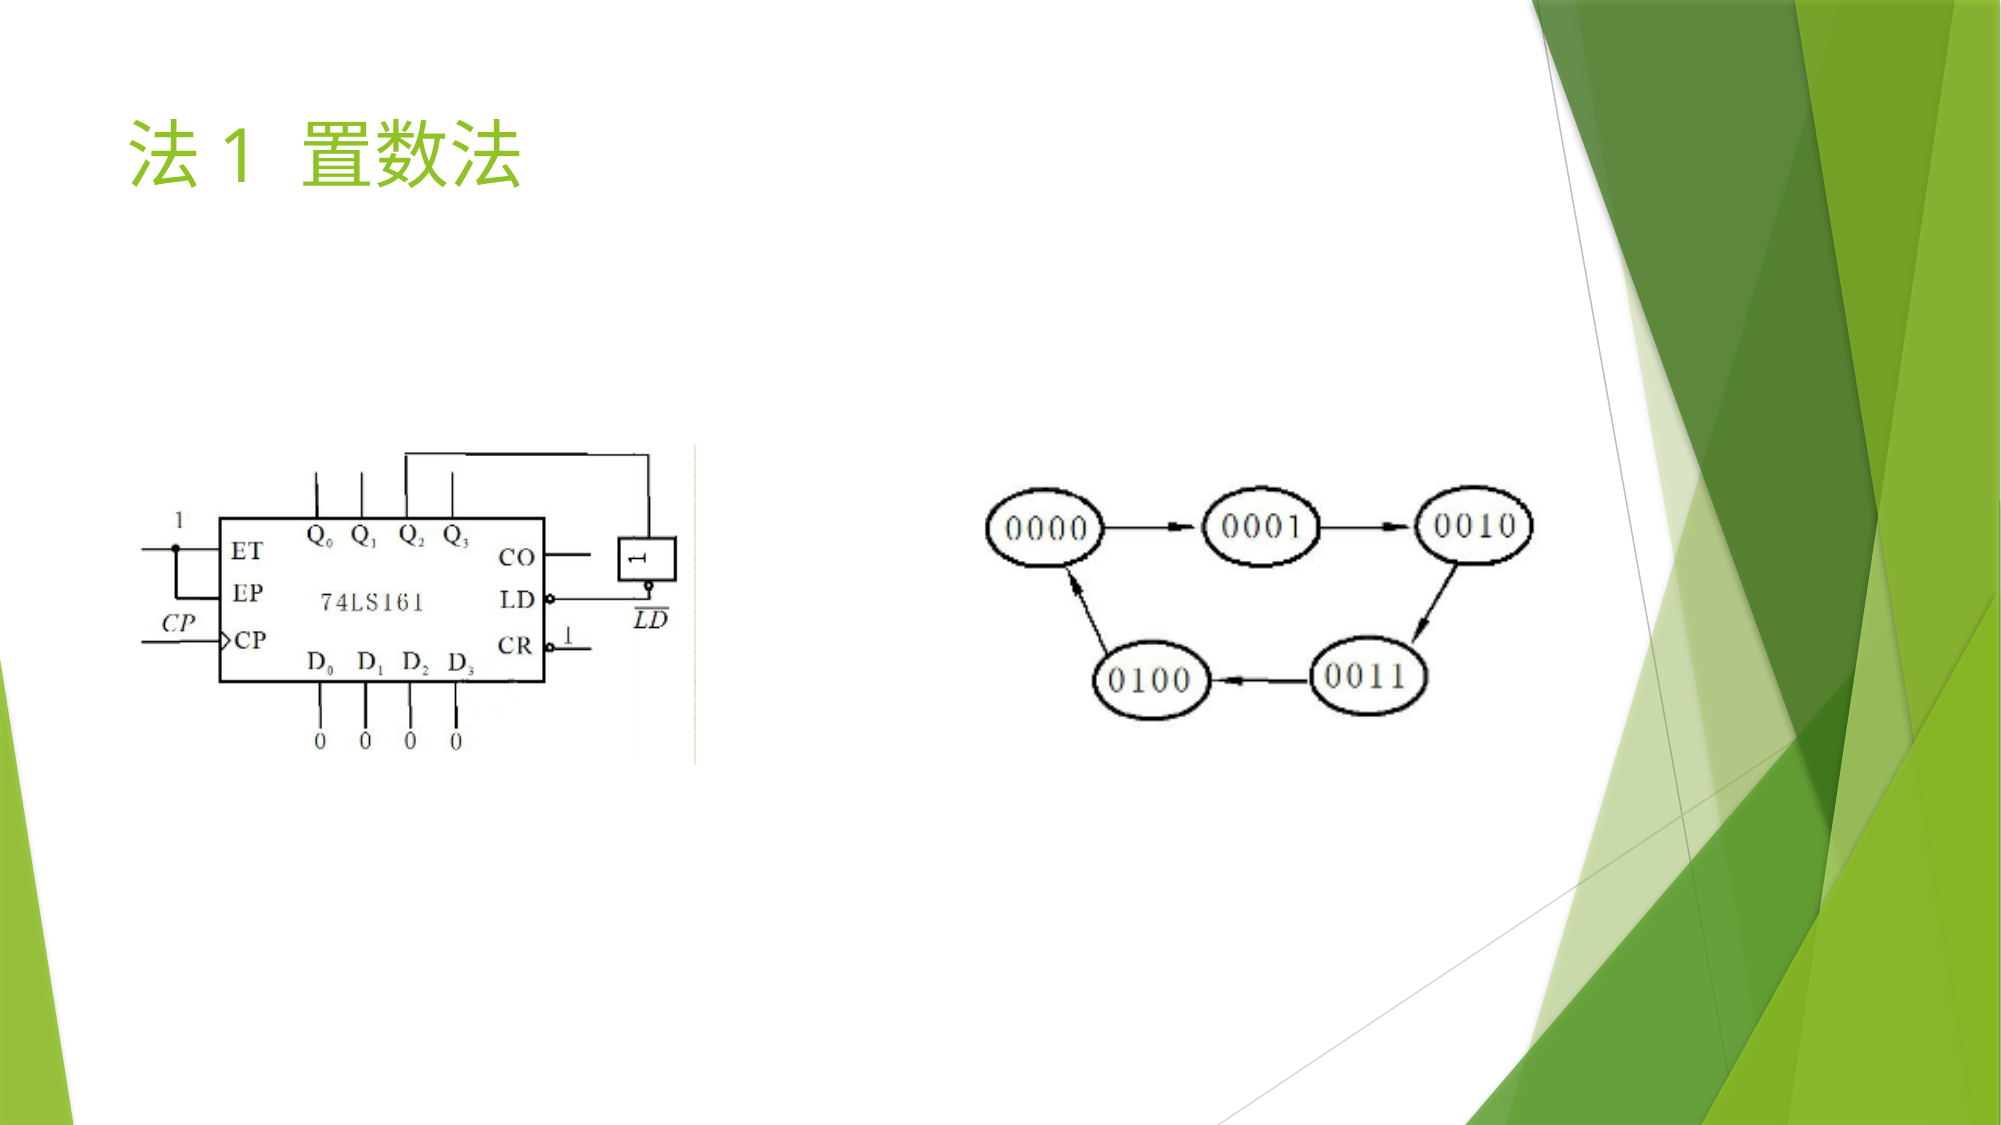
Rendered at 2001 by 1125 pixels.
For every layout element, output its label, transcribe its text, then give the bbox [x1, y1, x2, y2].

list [127, 445, 697, 765]
title 法1 置数法 [111, 99, 1522, 317]
picture [972, 477, 1557, 729]
